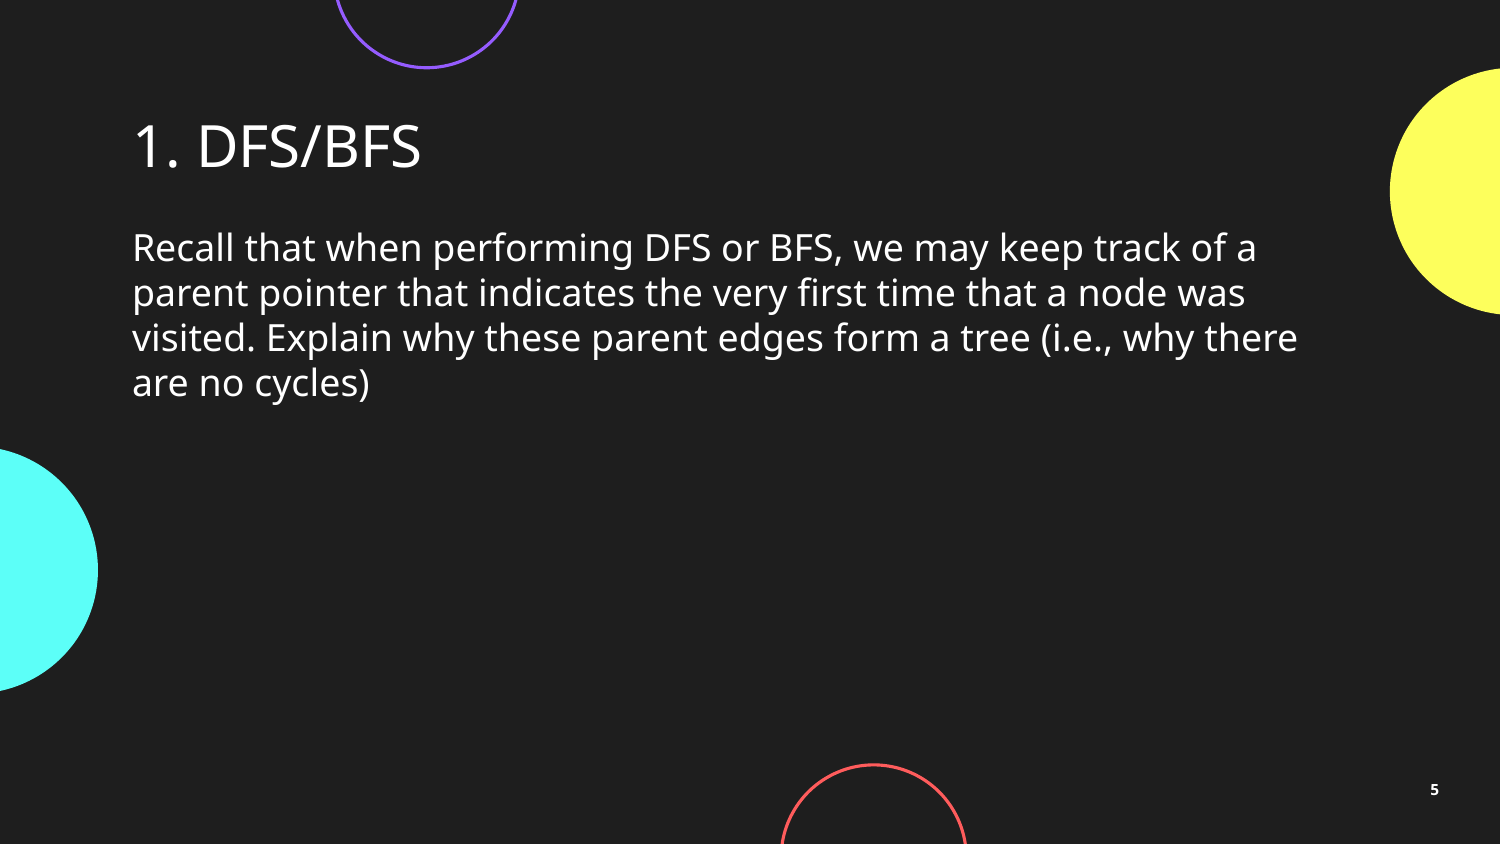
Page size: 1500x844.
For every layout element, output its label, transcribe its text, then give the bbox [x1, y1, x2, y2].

slide_number 5 [1389, 764, 1480, 816]
title 1. DFS/BFS [117, 106, 1383, 183]
text_box Recall that when performing DFS or BFS, we may keep track of a parent pointer that indicates the very first time that a node was visited. Explain why these parent edges form a tree (i.e., why there are no cycles) [117, 209, 1319, 286]
